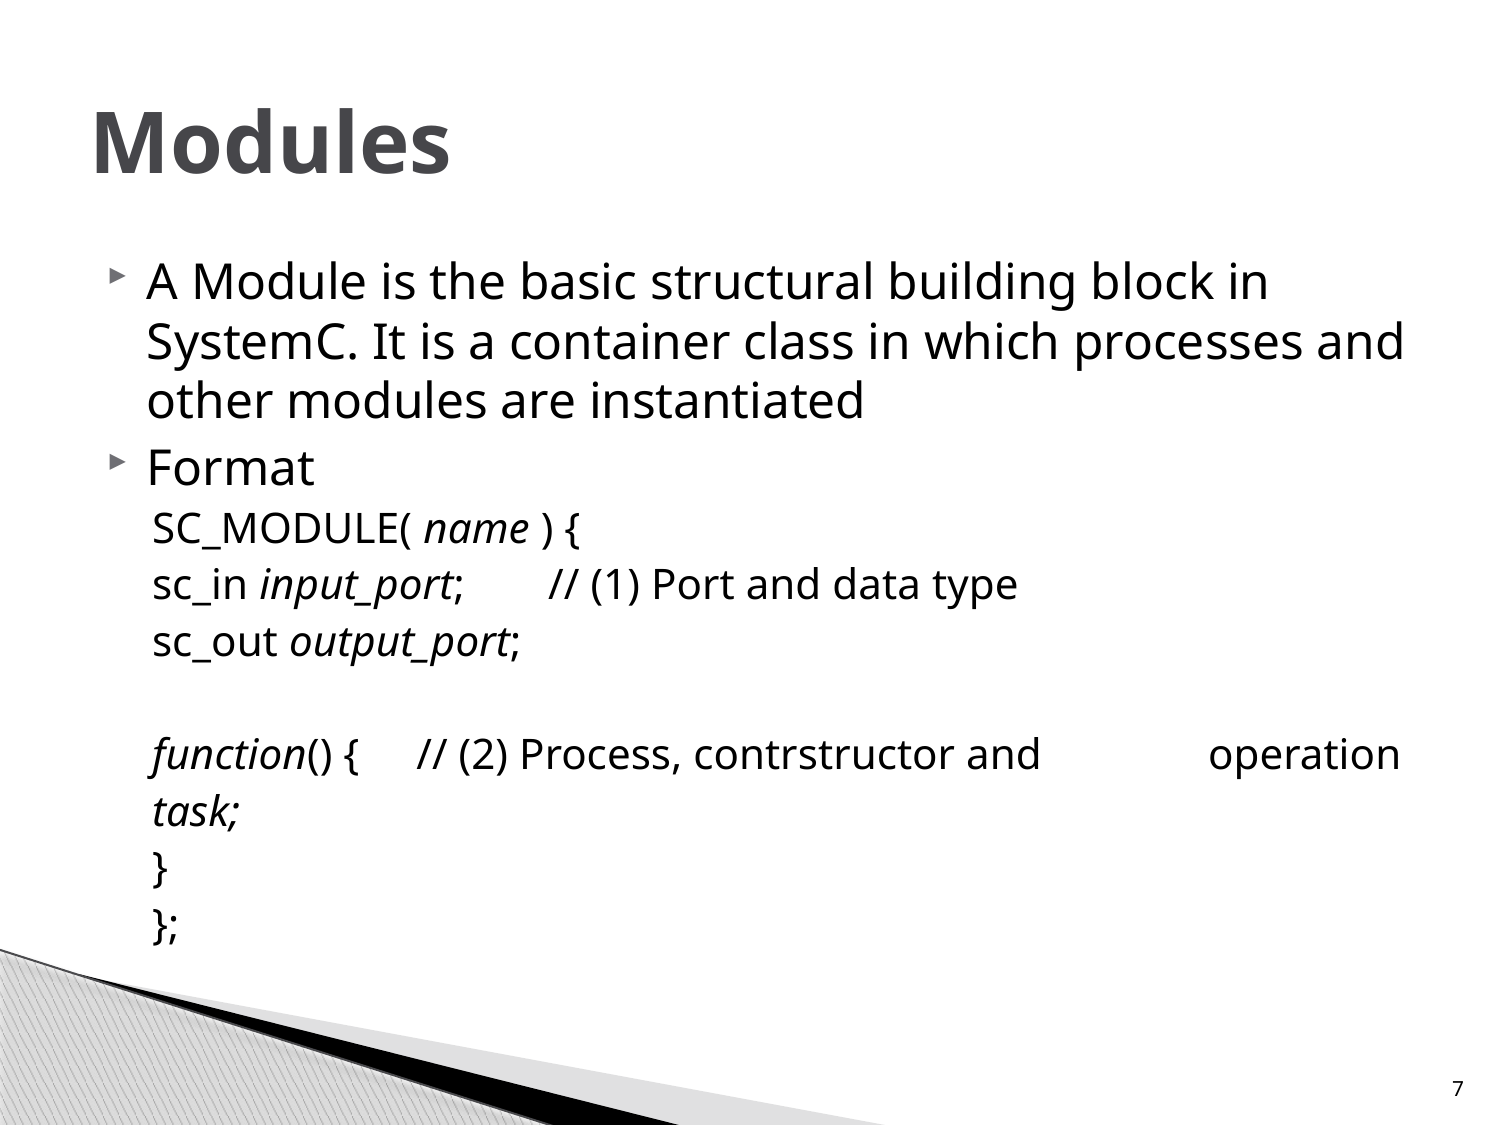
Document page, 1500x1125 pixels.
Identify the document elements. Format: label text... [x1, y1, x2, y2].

list A Module is the basic structural building block in SystemC. It is a container class in which processes and other modules are instantiated Format SC_MODULE( name ) { sc_in input_port; // (1) Port and data type sc_out output_port; function() { // (2) Process, contrstructor and operation task; } }; [75, 243, 1425, 986]
slide_number 7 [1418, 1051, 1479, 1112]
title Modules [75, 45, 1425, 233]
